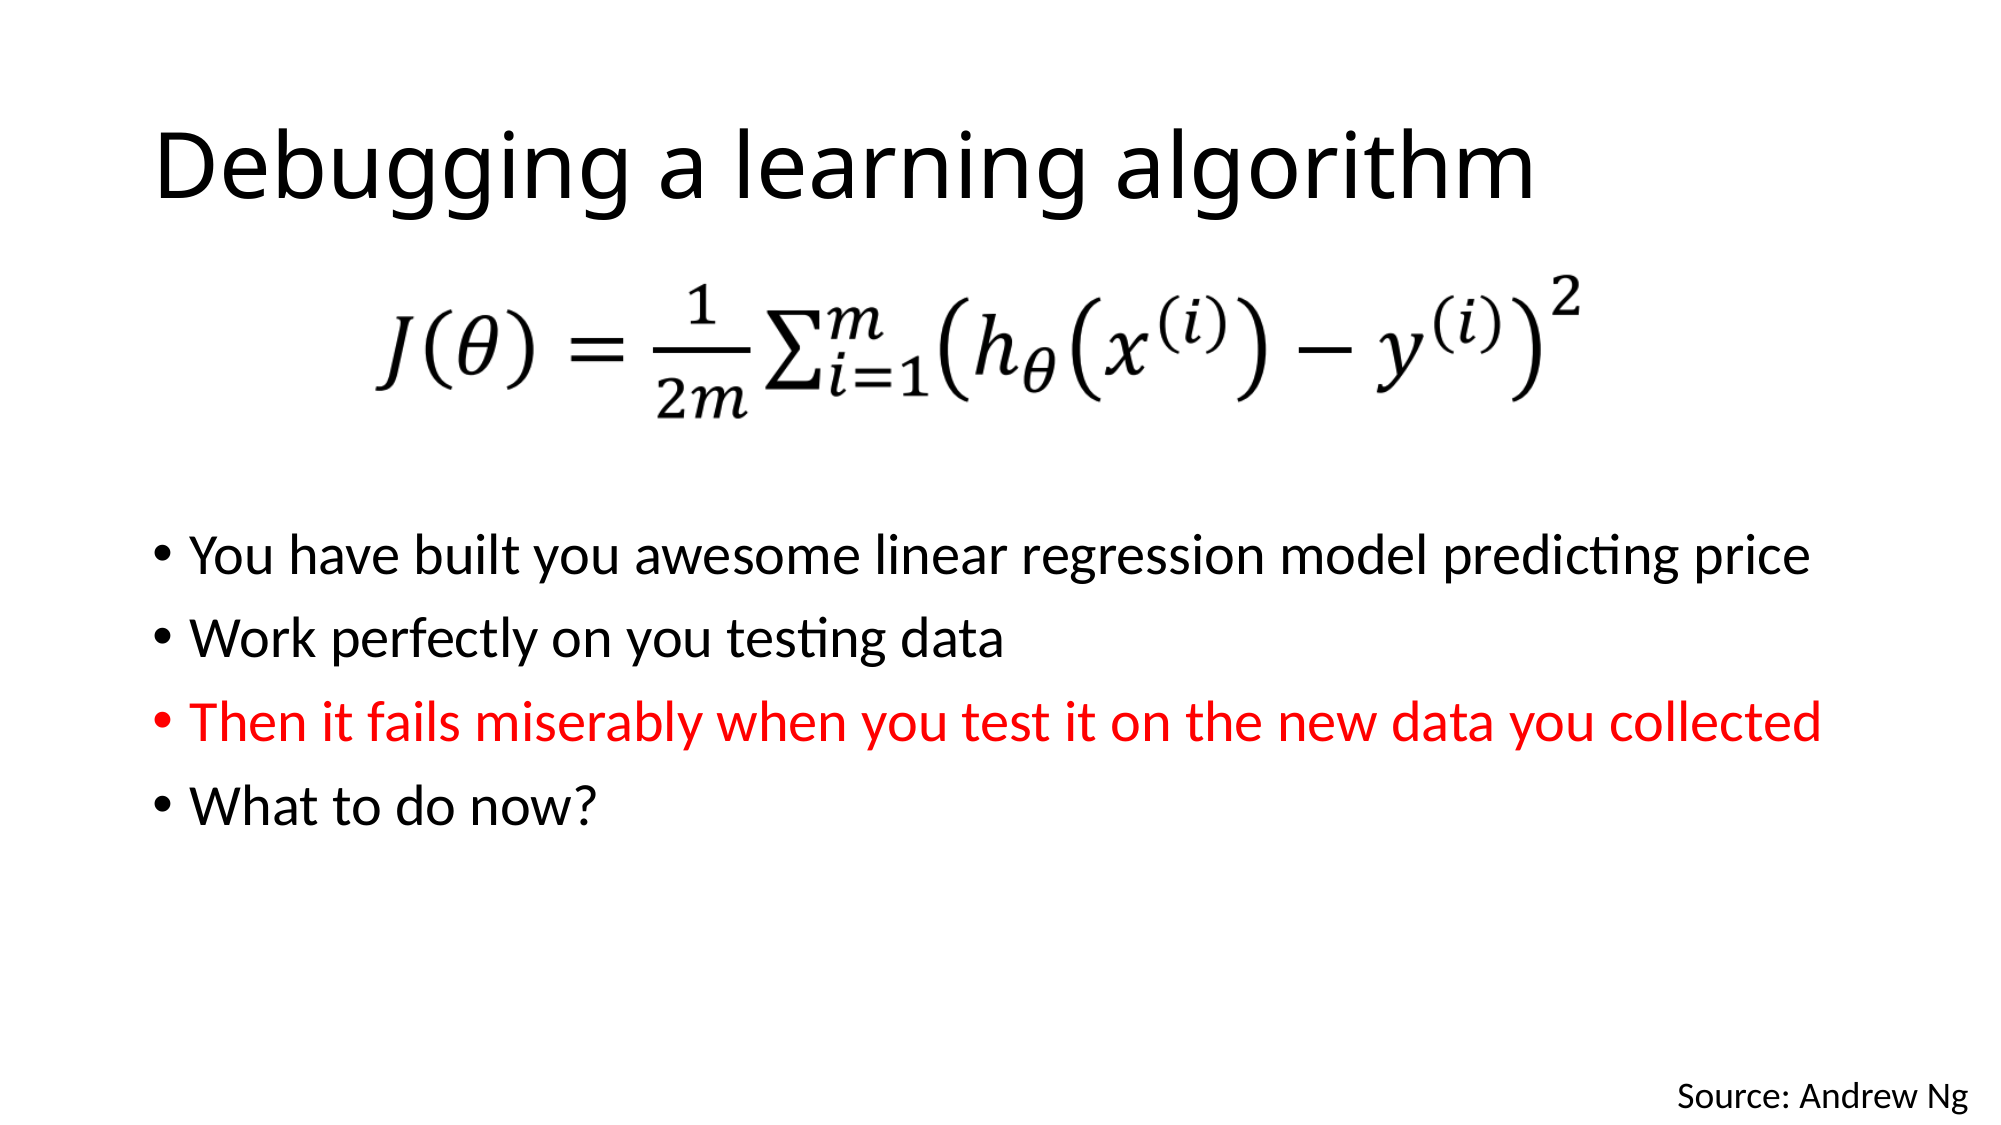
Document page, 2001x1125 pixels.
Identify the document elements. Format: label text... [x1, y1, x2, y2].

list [372, 261, 1627, 452]
title Debugging a learning algorithm [137, 59, 1863, 278]
text_box Source: Andrew Ng [1662, 1063, 2000, 1124]
text_box You have built you awesome linear regression model predicting price Work perfectly on you testing data Then it fails miserably when you test it on the new data you collected What to do now? [137, 516, 1863, 1014]
